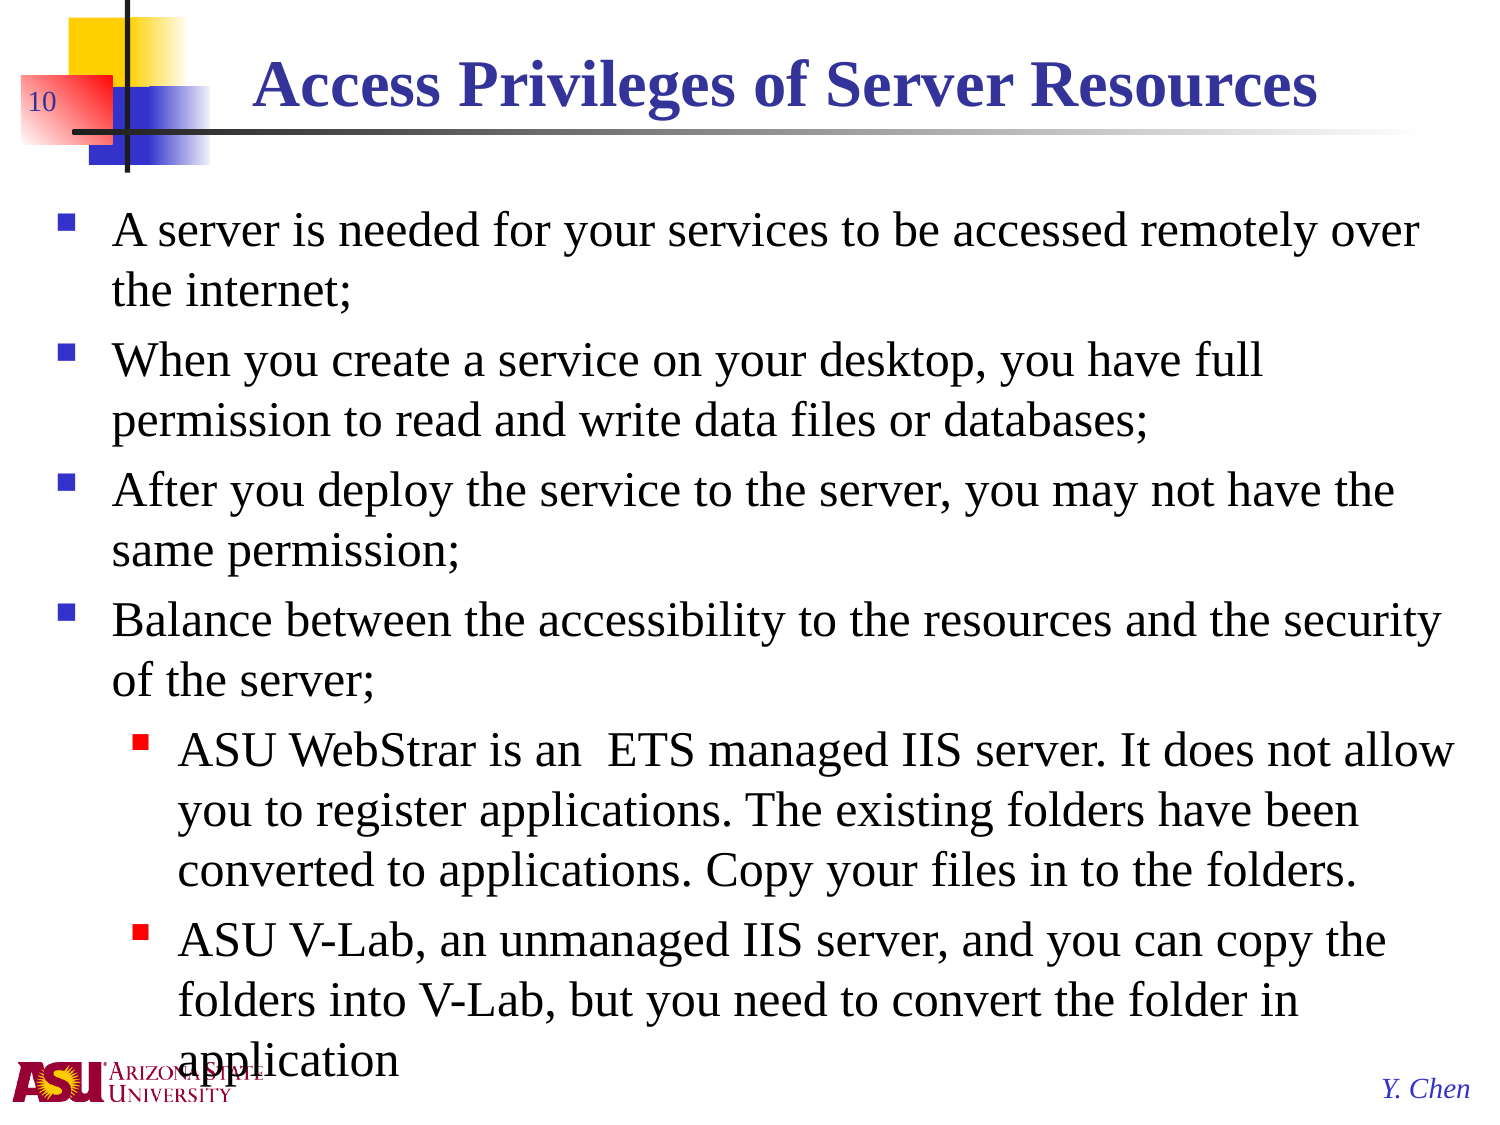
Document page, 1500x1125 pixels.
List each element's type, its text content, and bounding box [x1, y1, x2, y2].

slide_number 10 [12, 49, 113, 126]
picture [12, 1062, 263, 1102]
title Access Privileges of Server Resources [237, 24, 1488, 128]
list A server is needed for your services to be accessed remotely over the internet; When you create a service on your desktop, you have full permission to read and write data files or databases; After you deploy the service to the server, you may not have the same permission; Balance between the accessibility to the resources and the security of the server; ASU WebStrar is an ETS managed IIS server. It does not allow you to register applications. The existing folders have been converted to applications. Copy your files in to the folders. ASU V-Lab, an unmanaged IIS server, and you can copy the folders into V-Lab, but you need to convert the folder in application [40, 188, 1488, 1098]
